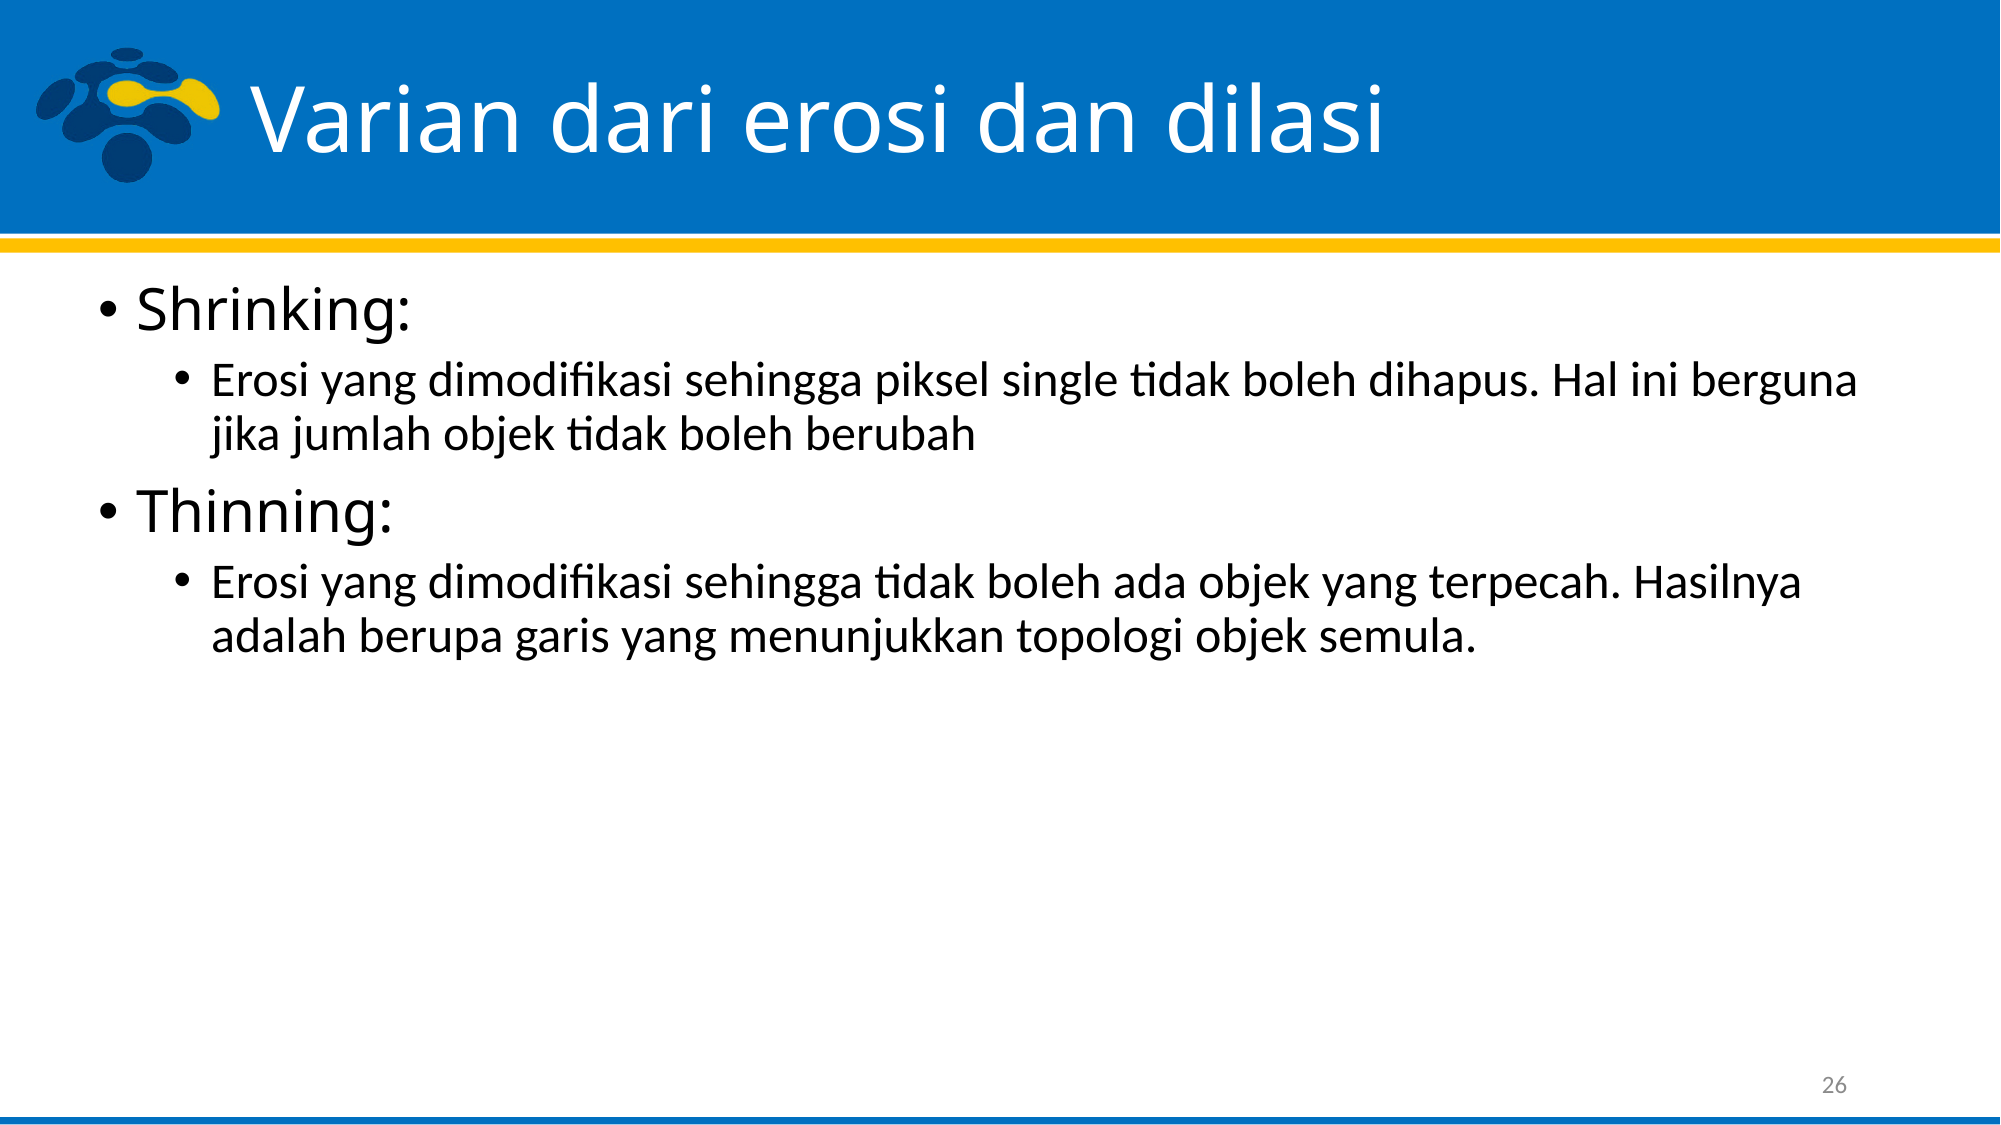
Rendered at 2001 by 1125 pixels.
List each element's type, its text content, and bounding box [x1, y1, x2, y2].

slide_number 26 [1412, 1053, 1863, 1114]
title Varian dari erosi dan dilasi [235, 26, 1926, 219]
picture [32, 42, 222, 187]
list Shrinking: Erosi yang dimodifikasi sehingga piksel single tidak boleh dihapus. Hal ini berguna jika jumlah objek tidak boleh berubah Thinning: Erosi yang dimodifikasi sehingga tidak boleh ada objek yang terpecah. Hasilnya adalah berupa garis yang menunjukkan topologi objek semula. [83, 272, 1926, 987]
